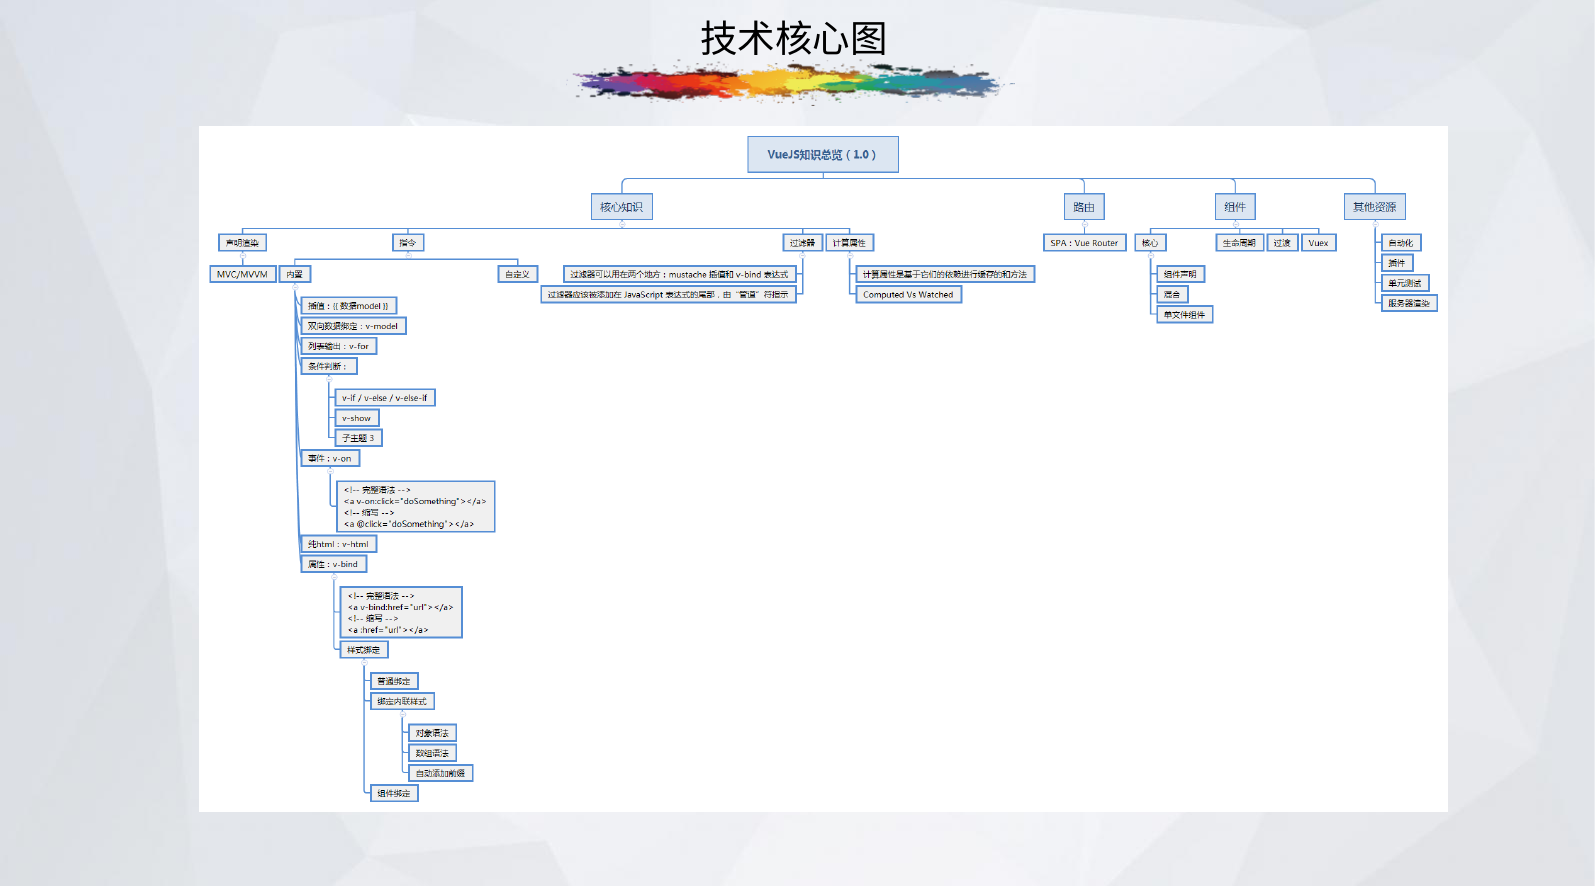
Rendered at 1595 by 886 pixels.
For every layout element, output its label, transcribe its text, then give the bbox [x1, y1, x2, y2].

picture [0, 0, 1595, 886]
text_box 技术核心图 [588, 9, 1000, 56]
